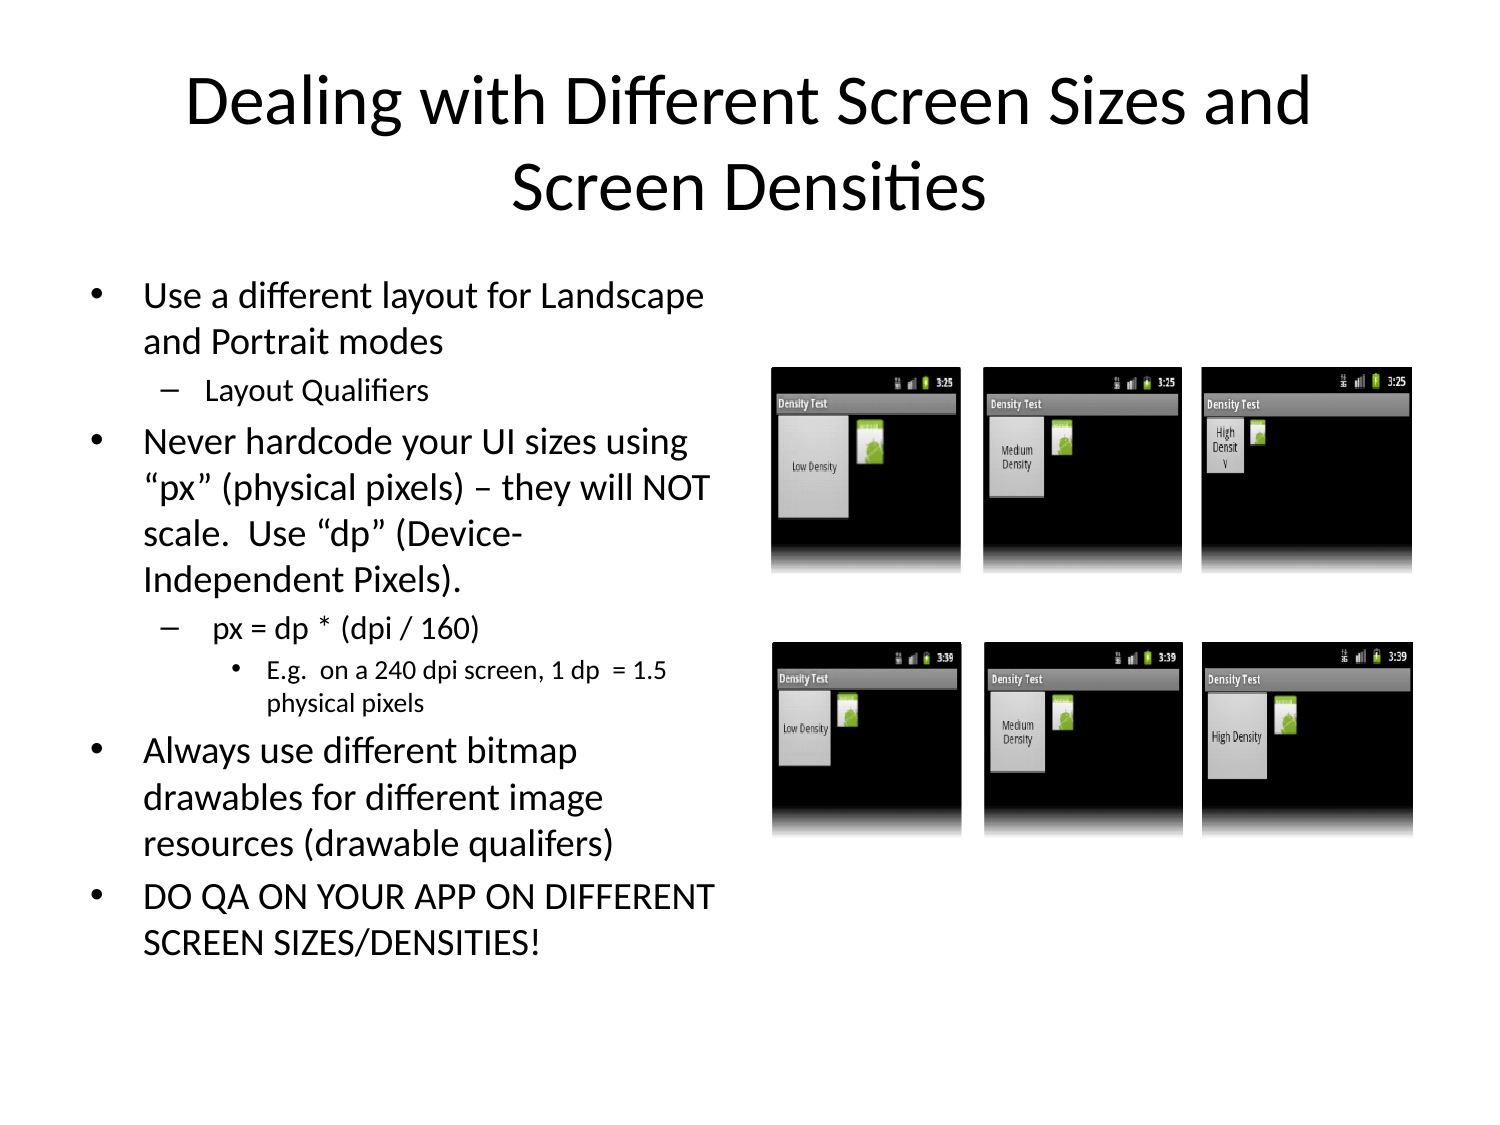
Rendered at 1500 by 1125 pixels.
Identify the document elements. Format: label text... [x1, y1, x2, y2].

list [762, 349, 1426, 838]
title Dealing with Different Screen Sizes and Screen Densities [75, 45, 1425, 233]
list Use a different layout for Landscape and Portrait modes Layout Qualifiers Never hardcode your UI sizes using “px” (physical pixels) – they will NOT scale. Use “dp” (Device-Independent Pixels). px = dp * (dpi / 160) E.g. on a 240 dpi screen, 1 dp = 1.5 physical pixels Always use different bitmap drawables for different image resources (drawable qualifers) DO QA ON YOUR APP ON DIFFERENT SCREEN SIZES/DENSITIES! [75, 262, 738, 1005]
